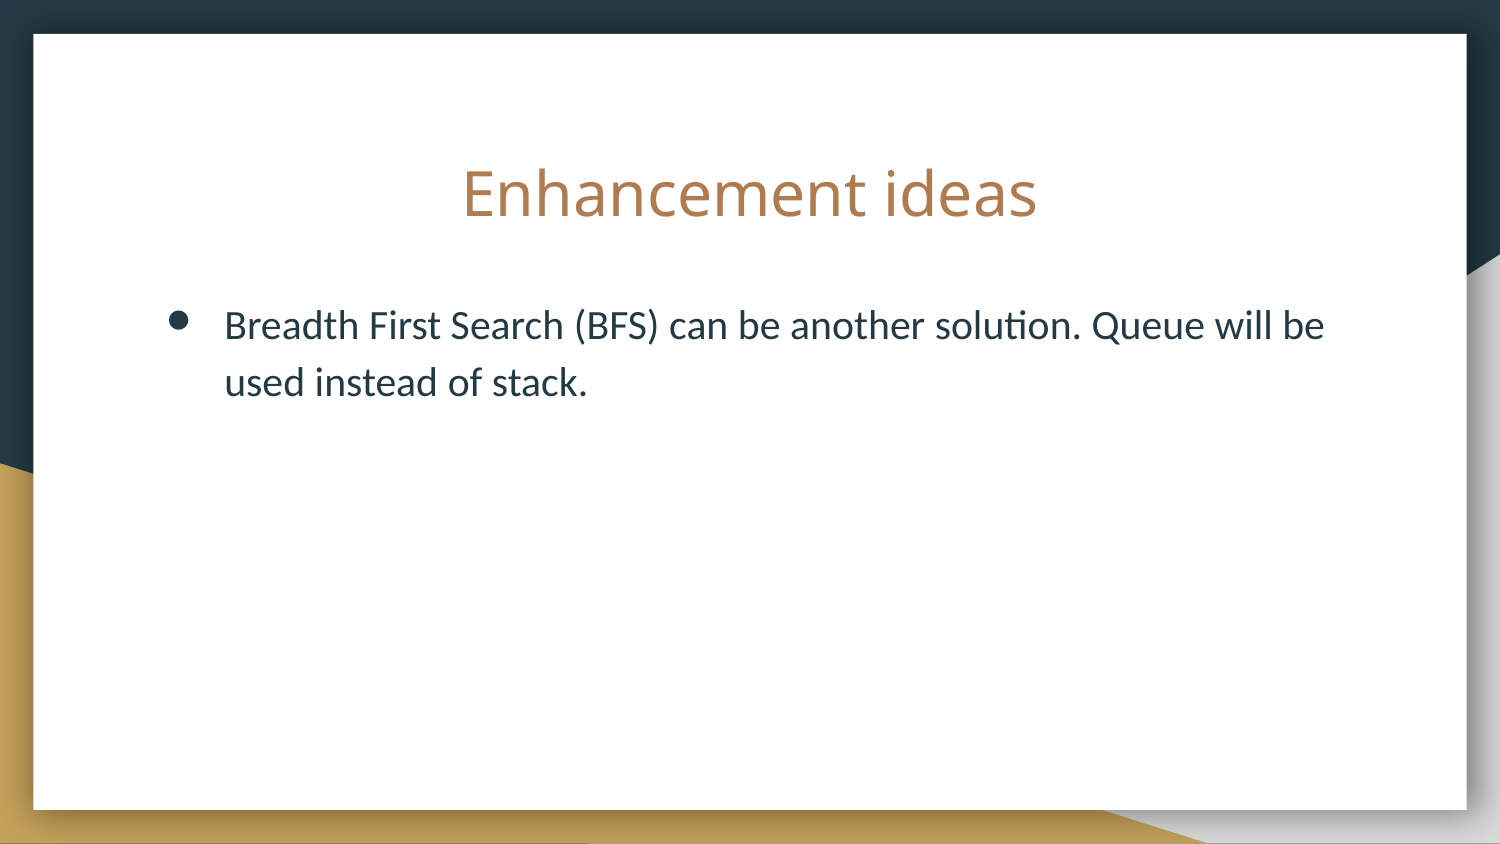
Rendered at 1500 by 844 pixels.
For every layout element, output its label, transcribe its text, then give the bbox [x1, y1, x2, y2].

list Breadth First Search (BFS) can be another solution. Queue will be used instead of stack. [134, 275, 1366, 729]
title Enhancement ideas [134, 138, 1366, 275]
